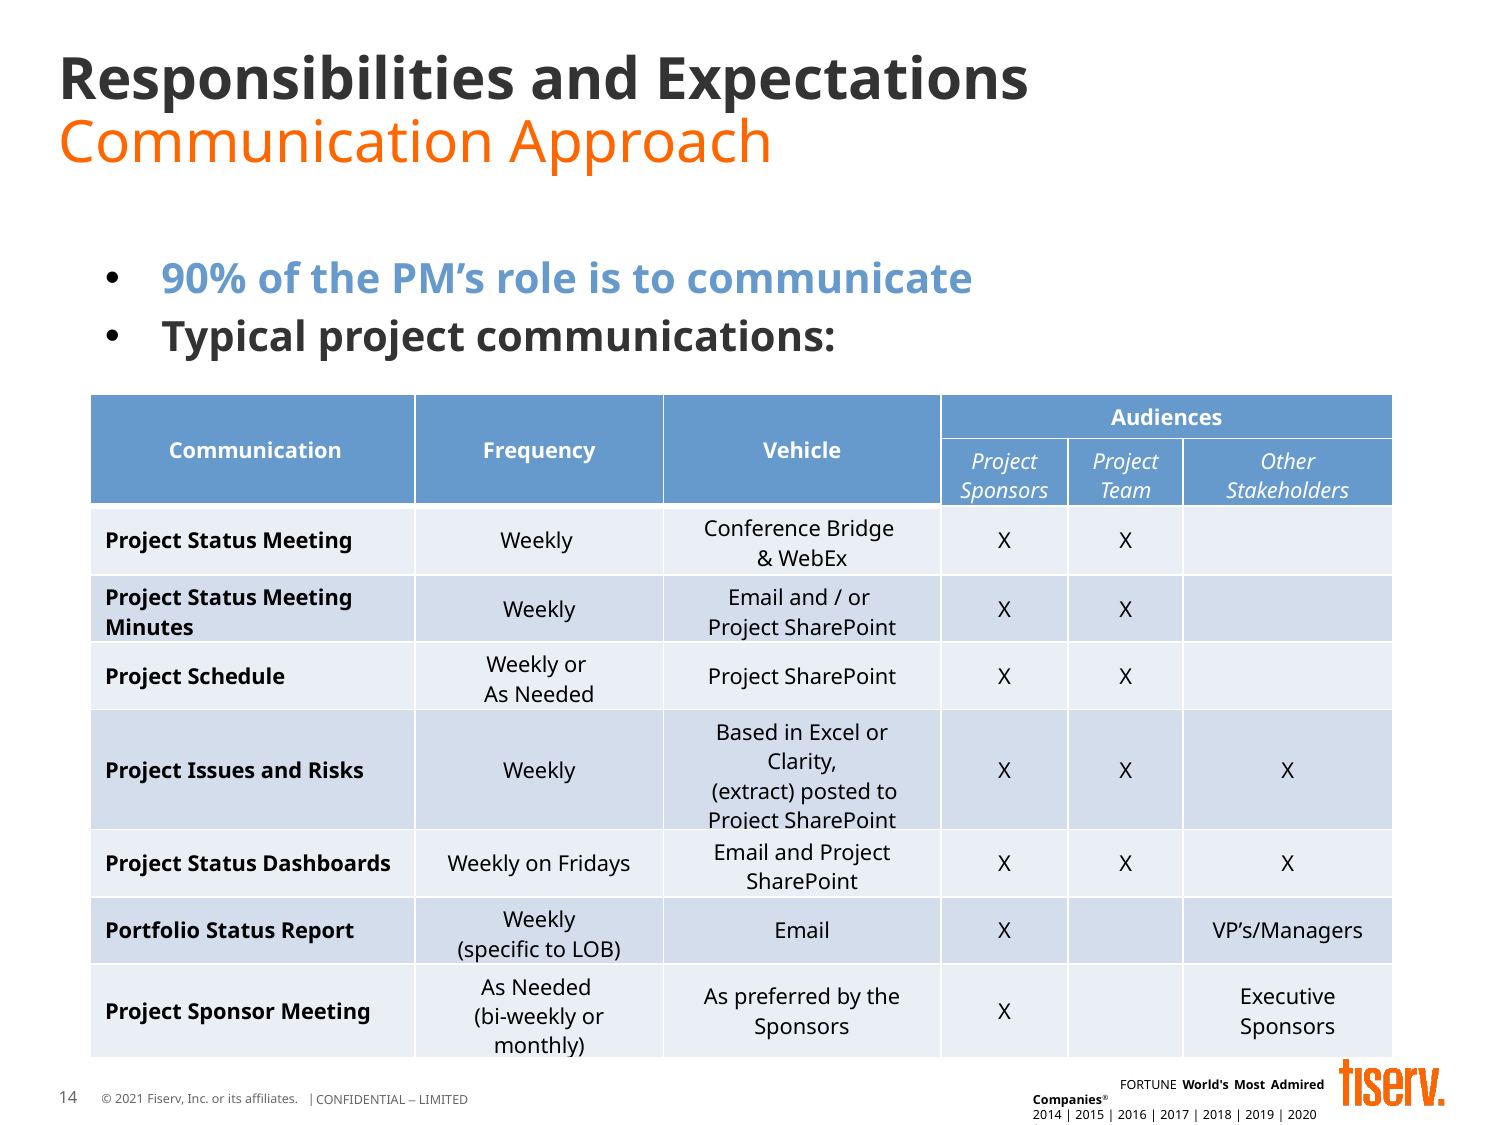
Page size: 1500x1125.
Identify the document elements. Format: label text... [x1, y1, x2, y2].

table_cell [1184, 643, 1392, 709]
table_cell X [942, 965, 1067, 1057]
table_header Audiences [942, 395, 1392, 438]
table_cell Executive Sponsors [1184, 965, 1392, 1057]
table_cell X [1069, 576, 1182, 641]
picture [1339, 1053, 1445, 1106]
table_cell Project Sponsors [942, 439, 1067, 505]
table_header Communication [91, 395, 414, 503]
table_cell Weekly [416, 509, 663, 574]
table_cell As preferred by the Sponsors [664, 965, 940, 1057]
table_cell Based in Excel or Clarity, (extract) posted to Project SharePoint [664, 710, 940, 829]
table_cell Project Schedule [91, 643, 414, 709]
table_cell [1069, 898, 1182, 963]
table_cell X [1069, 507, 1182, 574]
table_cell As Needed (bi-weekly or monthly) [416, 965, 663, 1057]
table_cell X [1069, 643, 1182, 709]
table_cell X [1184, 830, 1392, 896]
table_cell Project Team [1069, 439, 1182, 505]
table_cell Email and Project SharePoint [664, 830, 940, 896]
table_cell Project Status Dashboards [91, 830, 414, 896]
table_cell [1184, 507, 1392, 574]
title Responsibilities and Expectations Communication Approach [43, 40, 1457, 184]
table_cell X [942, 576, 1067, 641]
list 90% of the PM’s role is to communicate Typical project communications: [90, 249, 1413, 903]
table_cell Other Stakeholders [1184, 439, 1392, 505]
table_cell Project Sponsor Meeting [91, 965, 414, 1057]
table_cell [1184, 576, 1392, 641]
table_cell Email and / or Project SharePoint [664, 576, 940, 641]
table_cell X [942, 710, 1067, 829]
table_cell Project Issues and Risks [91, 710, 414, 829]
table_cell Email [664, 898, 940, 963]
table_cell Weekly (specific to LOB) [416, 898, 663, 963]
table_cell Weekly on Fridays [416, 830, 663, 896]
table_cell Weekly [416, 710, 663, 829]
table_cell Project Status Meeting [91, 509, 414, 574]
table_header Frequency [416, 395, 663, 503]
table_cell [1069, 965, 1182, 1057]
table_cell X [1184, 710, 1392, 829]
table_cell Conference Bridge & WebEx [664, 509, 940, 574]
table_cell X [1069, 830, 1182, 896]
table_cell X [942, 643, 1067, 709]
table_cell Portfolio Status Report [91, 898, 414, 963]
table_cell X [942, 507, 1067, 574]
table_cell Weekly or As Needed [416, 643, 663, 709]
table_cell VP’s/Managers [1184, 898, 1392, 963]
table_cell X [942, 830, 1067, 896]
table_cell X [1069, 710, 1182, 829]
table_cell Project SharePoint [664, 643, 940, 709]
table_cell X [942, 898, 1067, 963]
table_cell Project Status Meeting Minutes [91, 576, 414, 641]
slide_number 14 [0, 1075, 93, 1123]
table_cell Weekly [416, 576, 663, 641]
table_header Vehicle [664, 395, 940, 503]
